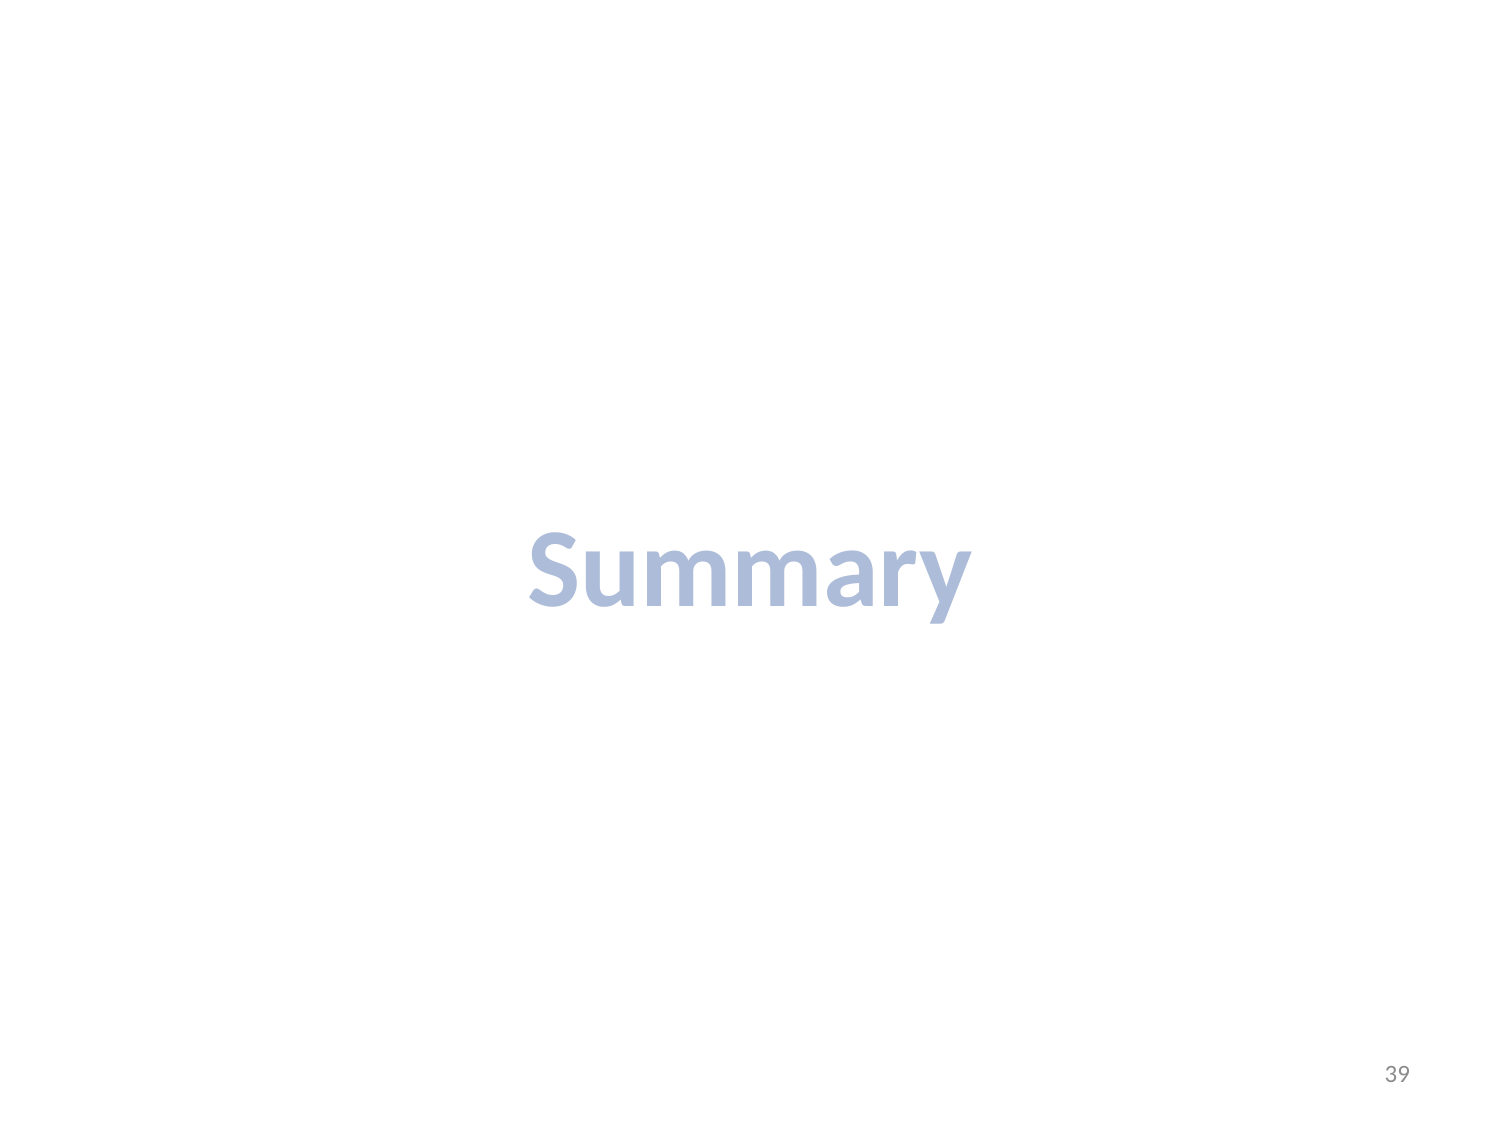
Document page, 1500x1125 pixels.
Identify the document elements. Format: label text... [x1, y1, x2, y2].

text_box Summary [511, 486, 988, 637]
slide_number 39 [1074, 1042, 1425, 1103]
